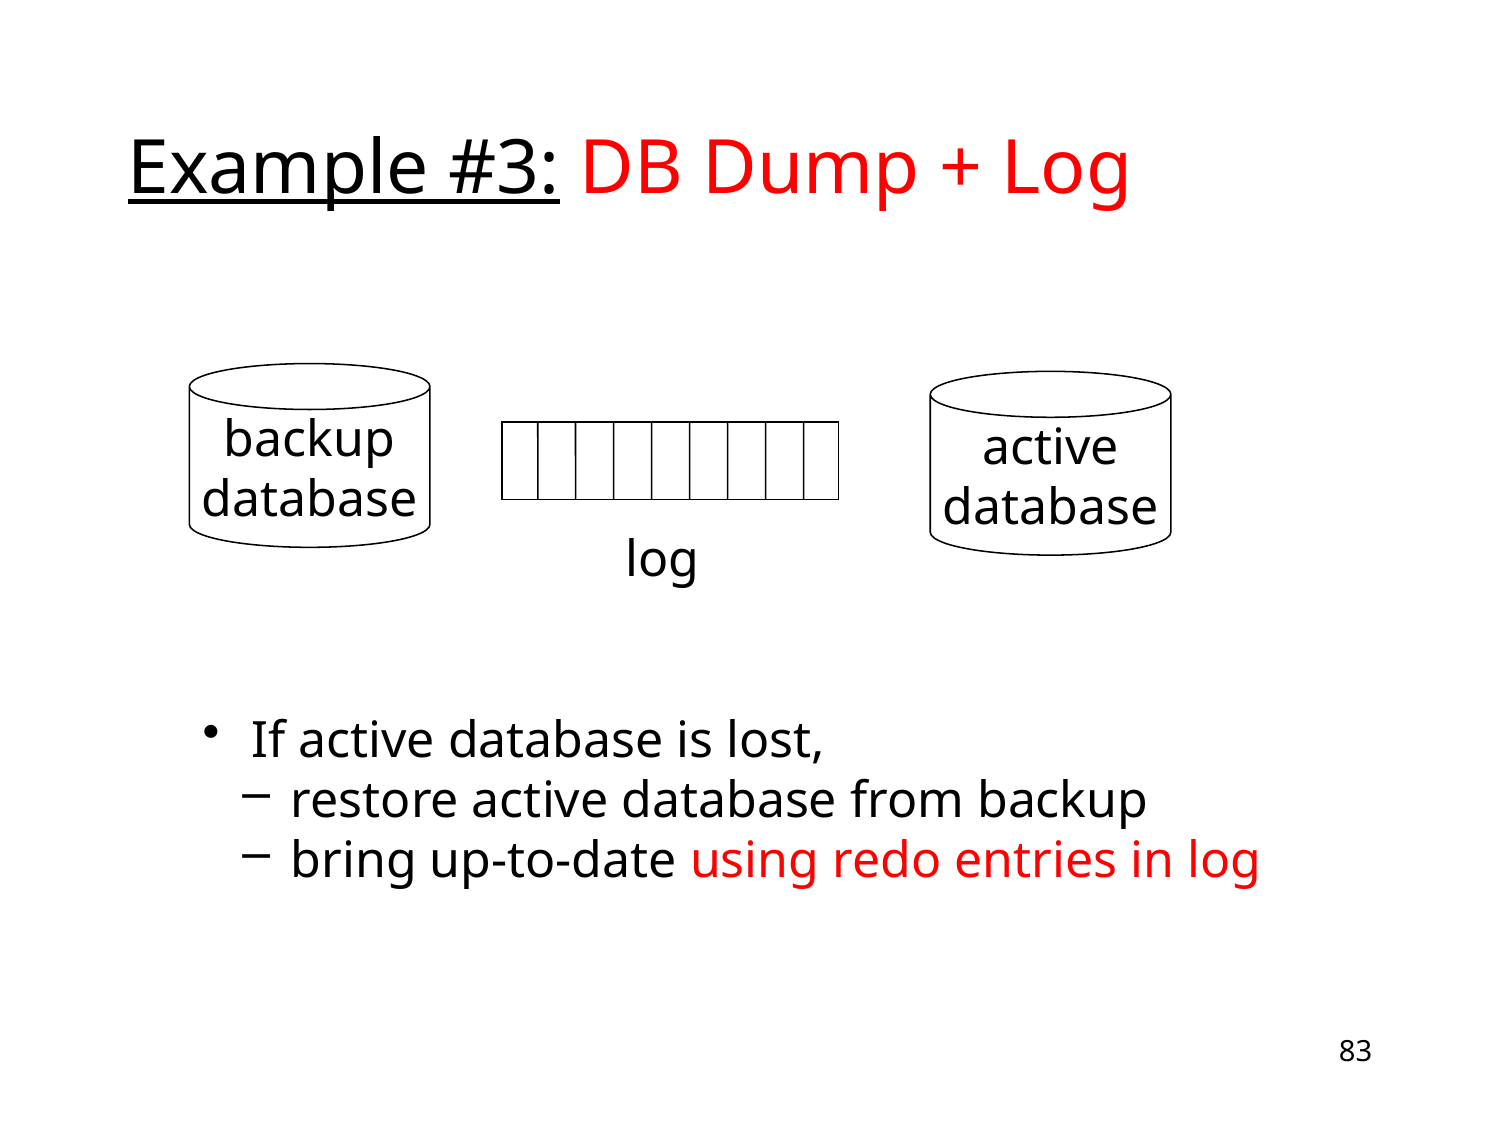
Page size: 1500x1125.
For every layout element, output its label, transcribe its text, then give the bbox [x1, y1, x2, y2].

title Example #3: DB Dump + Log [112, 99, 1388, 227]
text_box [690, 421, 727, 500]
text_box [728, 421, 765, 500]
text_box log [611, 519, 715, 595]
text_box [614, 421, 651, 500]
text_box [576, 421, 613, 500]
slide_number 83 [1074, 1024, 1388, 1101]
text_box active database [930, 371, 1171, 556]
text_box If active database is lost, restore active database from backup bring up-to-date using redo entries in log [188, 700, 1277, 895]
text_box backup database [189, 363, 430, 548]
text_box [501, 421, 537, 500]
text_box [804, 421, 839, 500]
text_box [766, 421, 803, 500]
text_box [538, 421, 575, 500]
text_box [652, 421, 689, 500]
